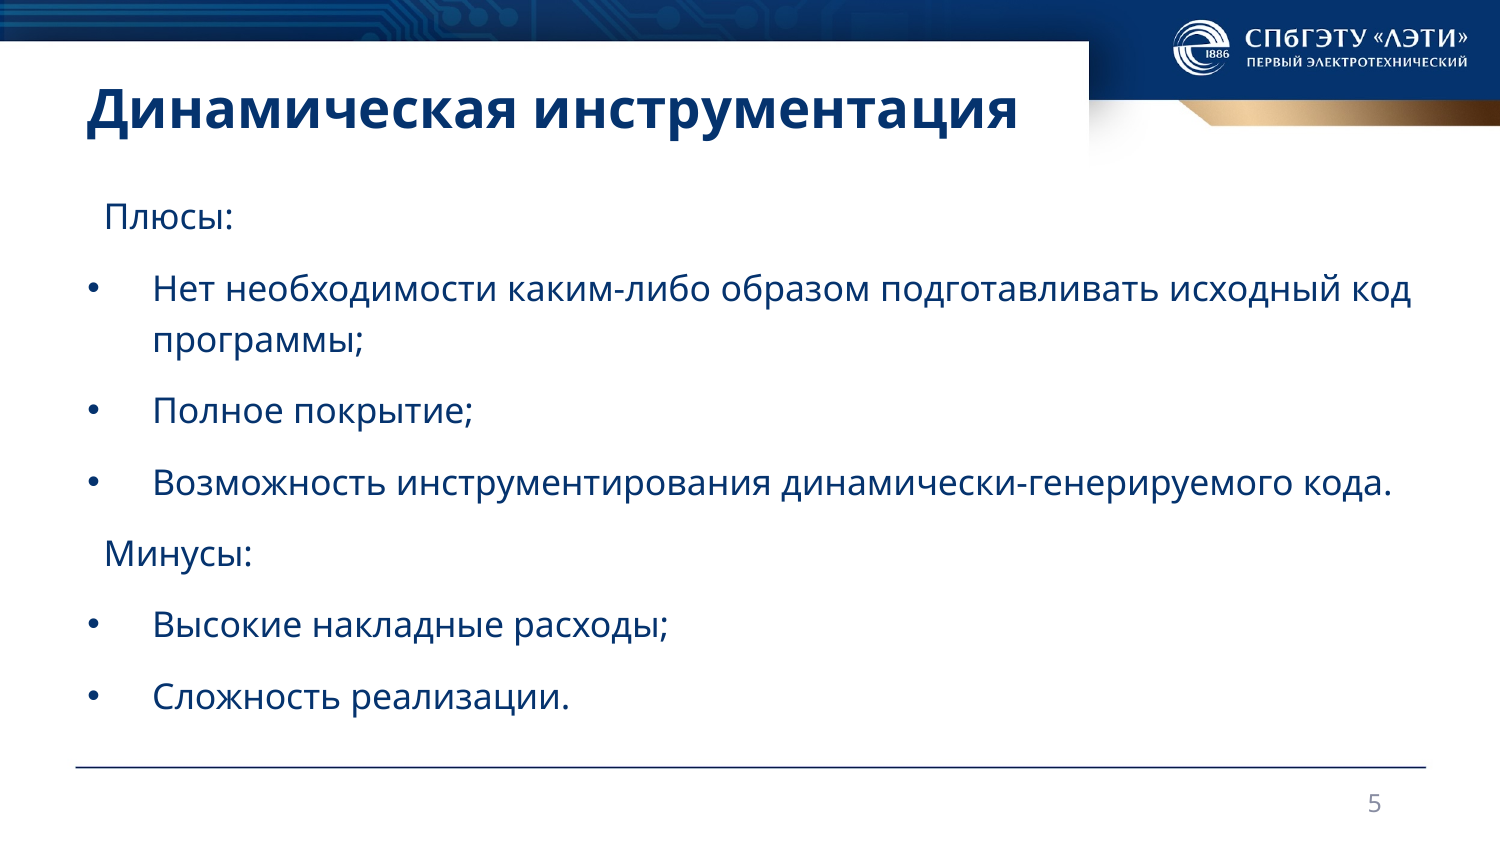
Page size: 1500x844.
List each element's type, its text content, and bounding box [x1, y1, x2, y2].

list Плюсы: Нет необходимости каким-либо образом подготавливать исходный код программы; Полное покрытие; Возможность инструментирования динамически-генерируемого кода. Минусы: Высокие накладные расходы; Сложность реализации. [72, 178, 1428, 755]
title Динамическая инструментация [72, 66, 1046, 157]
slide_number 5 [1059, 782, 1397, 827]
picture [0, 0, 1500, 844]
